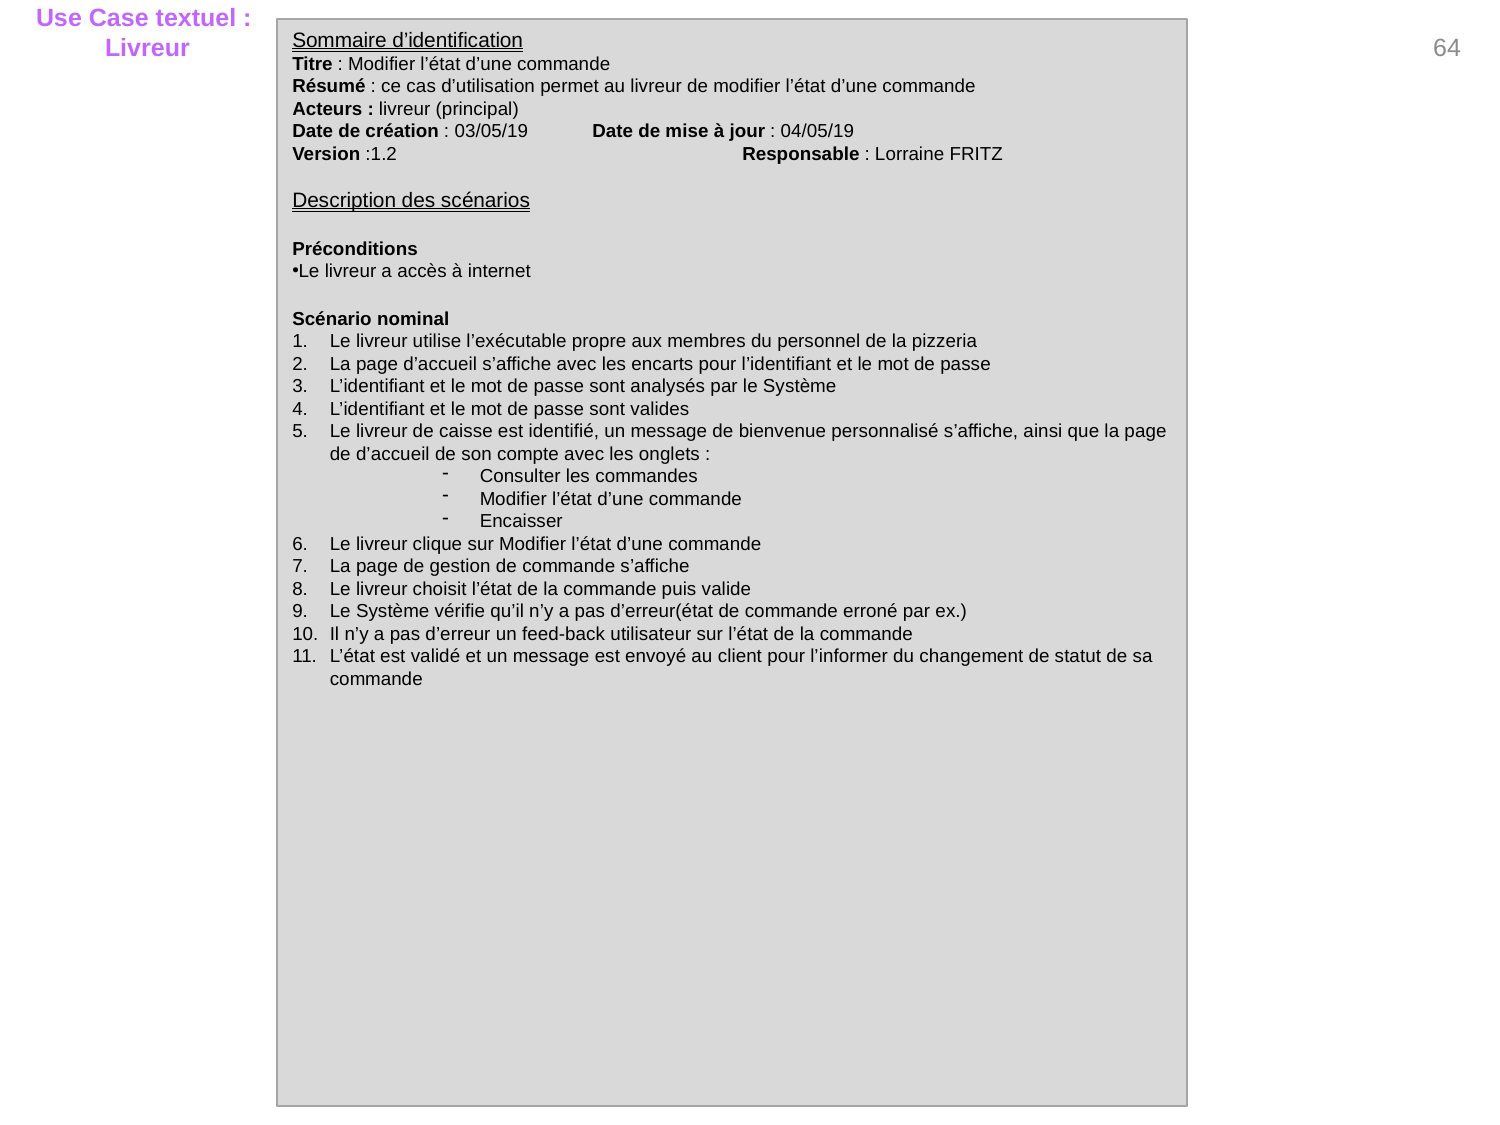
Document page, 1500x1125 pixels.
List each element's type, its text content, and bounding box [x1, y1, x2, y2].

text_box Use Case textuel : Livreur [0, 0, 479, 69]
slide_number 64 [1394, 0, 1500, 94]
text_box Sommaire d’identification Titre : Modifier l’état d’une commande Résumé : ce cas d’utilisation permet au livreur de modifier l’état d’une commande Acteurs : livreur (principal) Date de création : 03/05/19 Date de mise à jour : 04/05/19 Version :1.2 Responsable : Lorraine FRITZ Description des scénarios Préconditions Le livreur a accès à internet Scénario nominal Le livreur utilise l’exécutable propre aux membres du personnel de la pizzeria La page d’accueil s’affiche avec les encarts pour l’identifiant et le mot de passe L’identifiant et le mot de passe sont analysés par le Système L’identifiant et le mot de passe sont valides Le livreur de caisse est identifié, un message de bienvenue personnalisé s’affiche, ainsi que la page de d’accueil de son compte avec les onglets : Consulter les commandes Modifier l’état d’une commande Encaisser Le livreur clique sur Modifier l’état d’une commande La page de gestion de commande s’affiche Le livreur choisit l’état de la commande puis valide Le Système vérifie qu’il n’y a pas d’erreur(état de commande erroné par ex.) Il n’y a pas d’erreur un feed-back utilisateur sur l’état de la commande L’état est validé et un message est envoyé au client pour l’informer du changement de statut de sa commande [275, 17, 1189, 1108]
